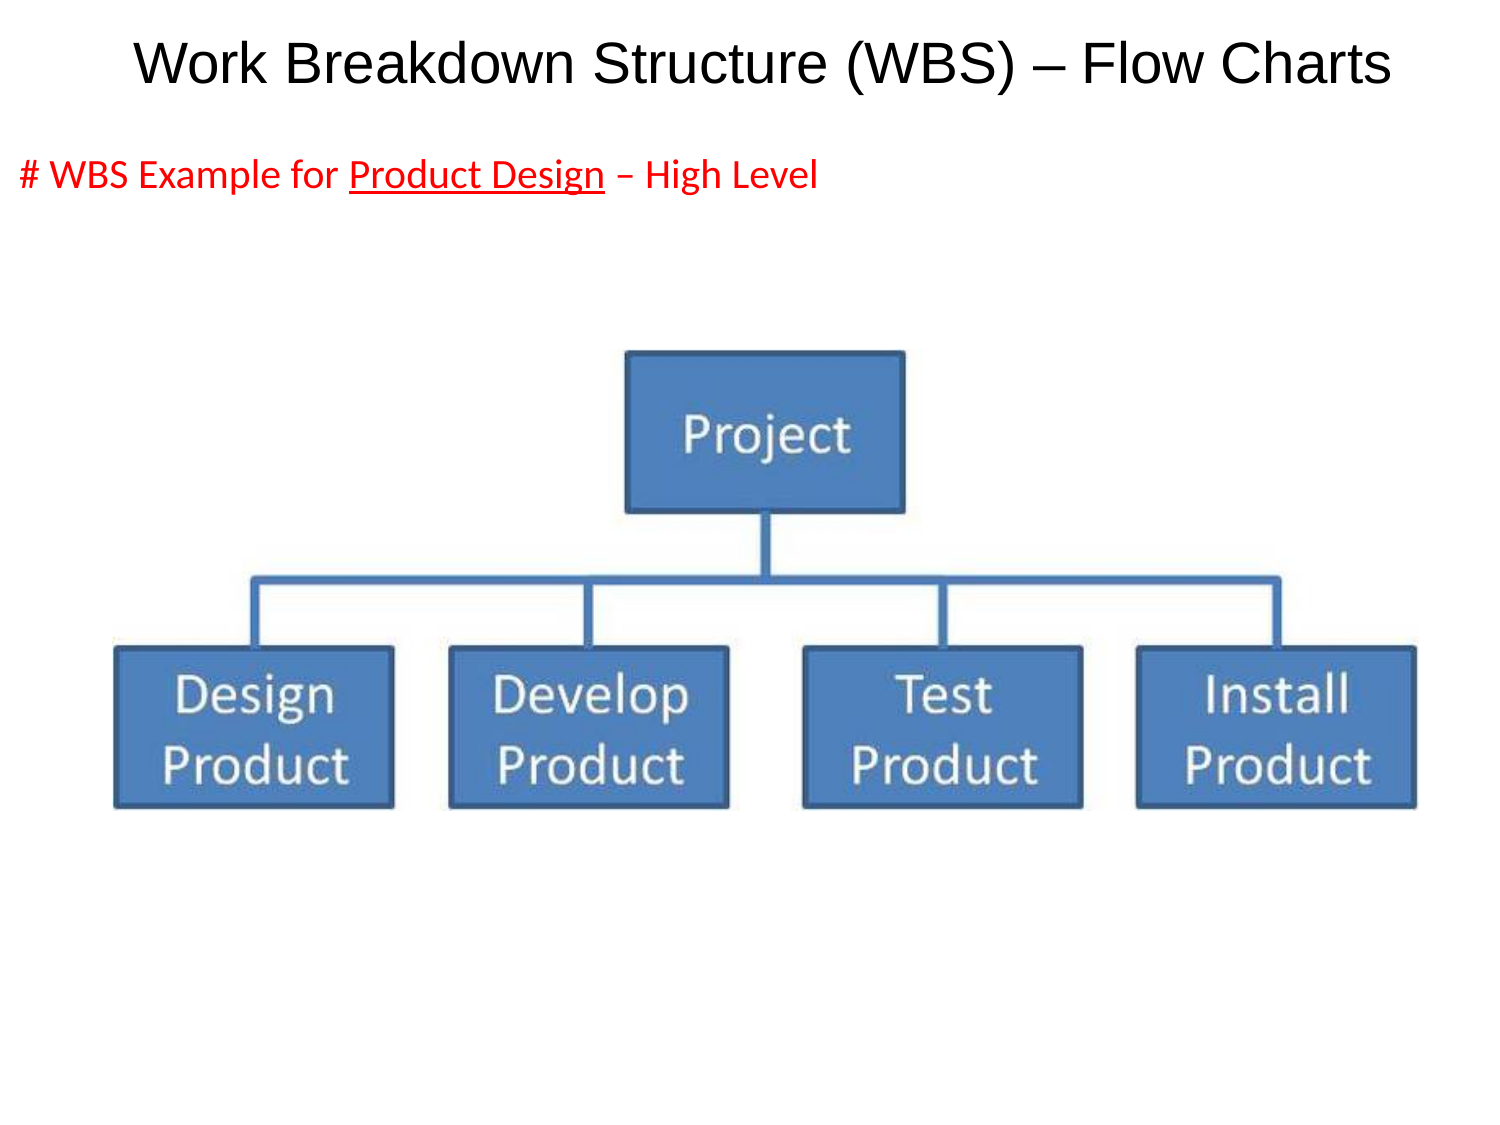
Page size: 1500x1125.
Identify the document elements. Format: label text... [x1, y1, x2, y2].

text_box # WBS Example for Product Design – High Level [4, 139, 834, 204]
picture [111, 349, 1420, 811]
title Work Breakdown Structure (WBS) – Flow Charts [88, 2, 1439, 119]
